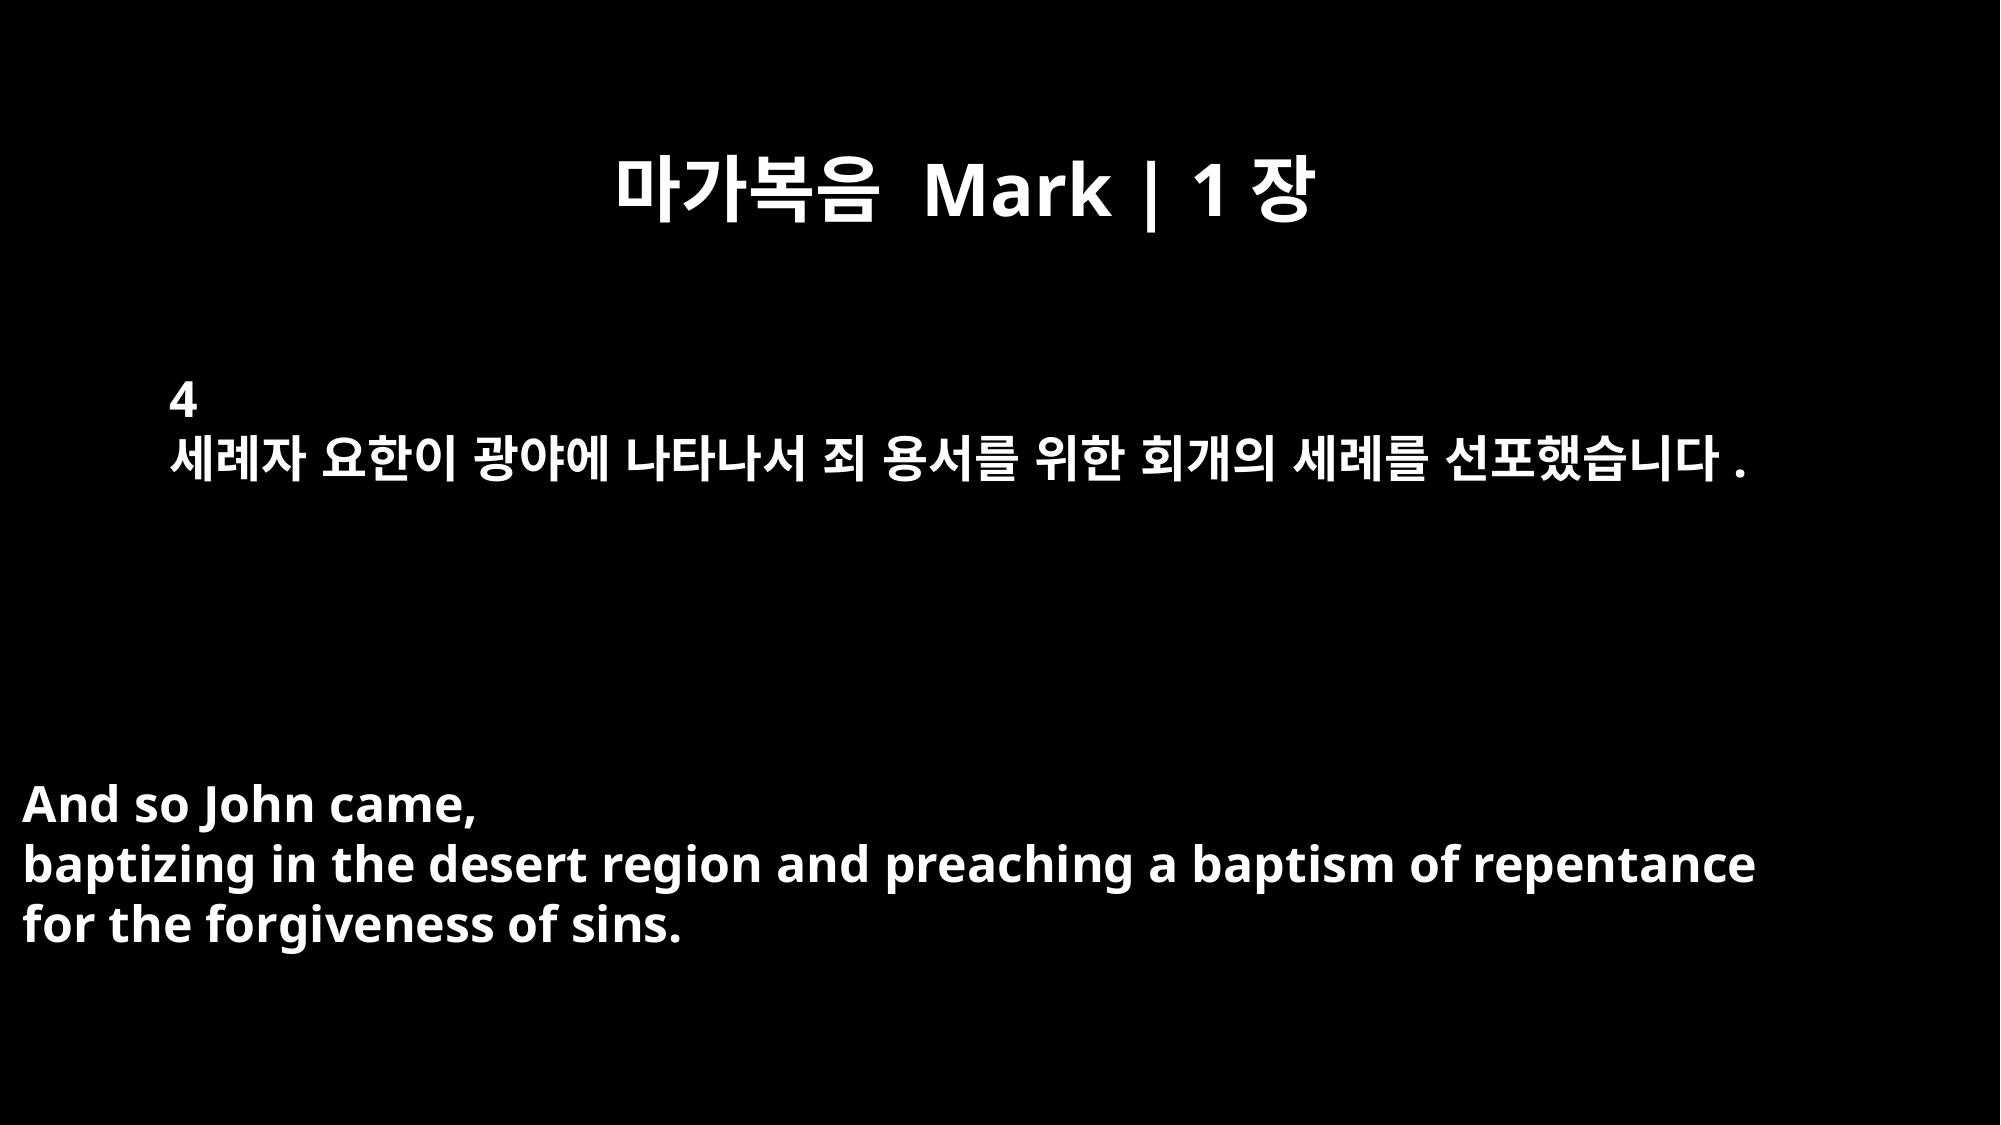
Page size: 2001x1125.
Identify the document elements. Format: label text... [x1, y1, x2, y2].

text_box 마가복음 Mark | 1장 [599, 136, 1333, 239]
text_box 4 세례자 요한이 광야에 나타나서 죄 용서를 위한 회개의 세례를 선포했습니다. [154, 359, 1763, 495]
text_box And so John came, baptizing in the desert region and preaching a baptism of repentance for the forgiveness of sins. [8, 764, 1787, 960]
